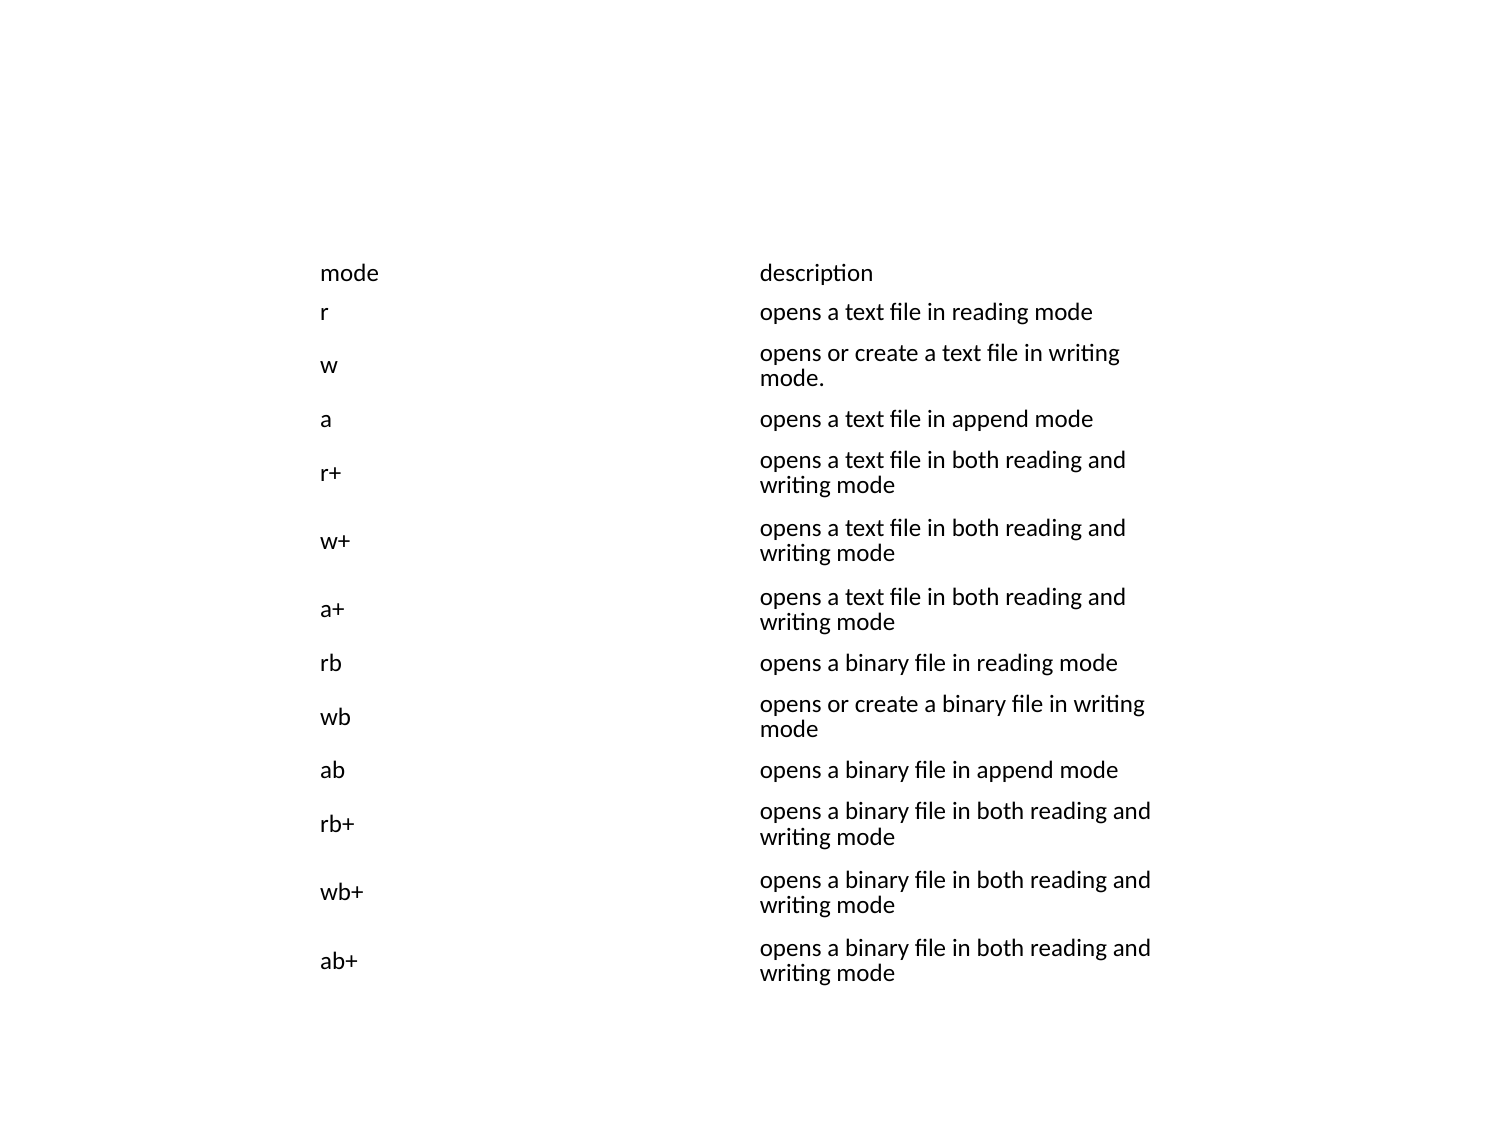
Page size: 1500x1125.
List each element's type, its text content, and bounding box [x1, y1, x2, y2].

table_cell opens a binary file in both reading and writing mode [750, 929, 1190, 997]
table_cell opens or create a text file in writing mode. [750, 333, 1190, 402]
table_cell opens a text file in append mode [750, 402, 1190, 441]
table_cell rb [310, 646, 750, 685]
table_cell opens a text file in both reading and writing mode [750, 577, 1190, 646]
table_cell a+ [310, 577, 750, 646]
table_cell opens a text file in both reading and writing mode [750, 509, 1190, 577]
table_cell w+ [310, 509, 750, 577]
table_header mode [310, 255, 750, 294]
table_cell ab [310, 753, 750, 792]
table_cell opens a binary file in both reading and writing mode [750, 860, 1190, 929]
table_cell r [310, 294, 750, 333]
table_cell ab+ [310, 929, 750, 997]
table_cell opens a text file in reading mode [750, 294, 1190, 333]
table_cell a [310, 402, 750, 441]
table_cell opens a text file in both reading and writing mode [750, 441, 1190, 509]
table_cell opens a binary file in reading mode [750, 646, 1190, 685]
table_header description [750, 255, 1190, 294]
table_cell opens a binary file in append mode [750, 753, 1190, 792]
table_cell w [310, 333, 750, 402]
table_cell opens a binary file in both reading and writing mode [750, 792, 1190, 860]
table_cell wb [310, 685, 750, 753]
table_cell r+ [310, 441, 750, 509]
table_cell rb+ [310, 792, 750, 860]
table_cell opens or create a binary file in writing mode [750, 685, 1190, 753]
table_cell wb+ [310, 860, 750, 929]
